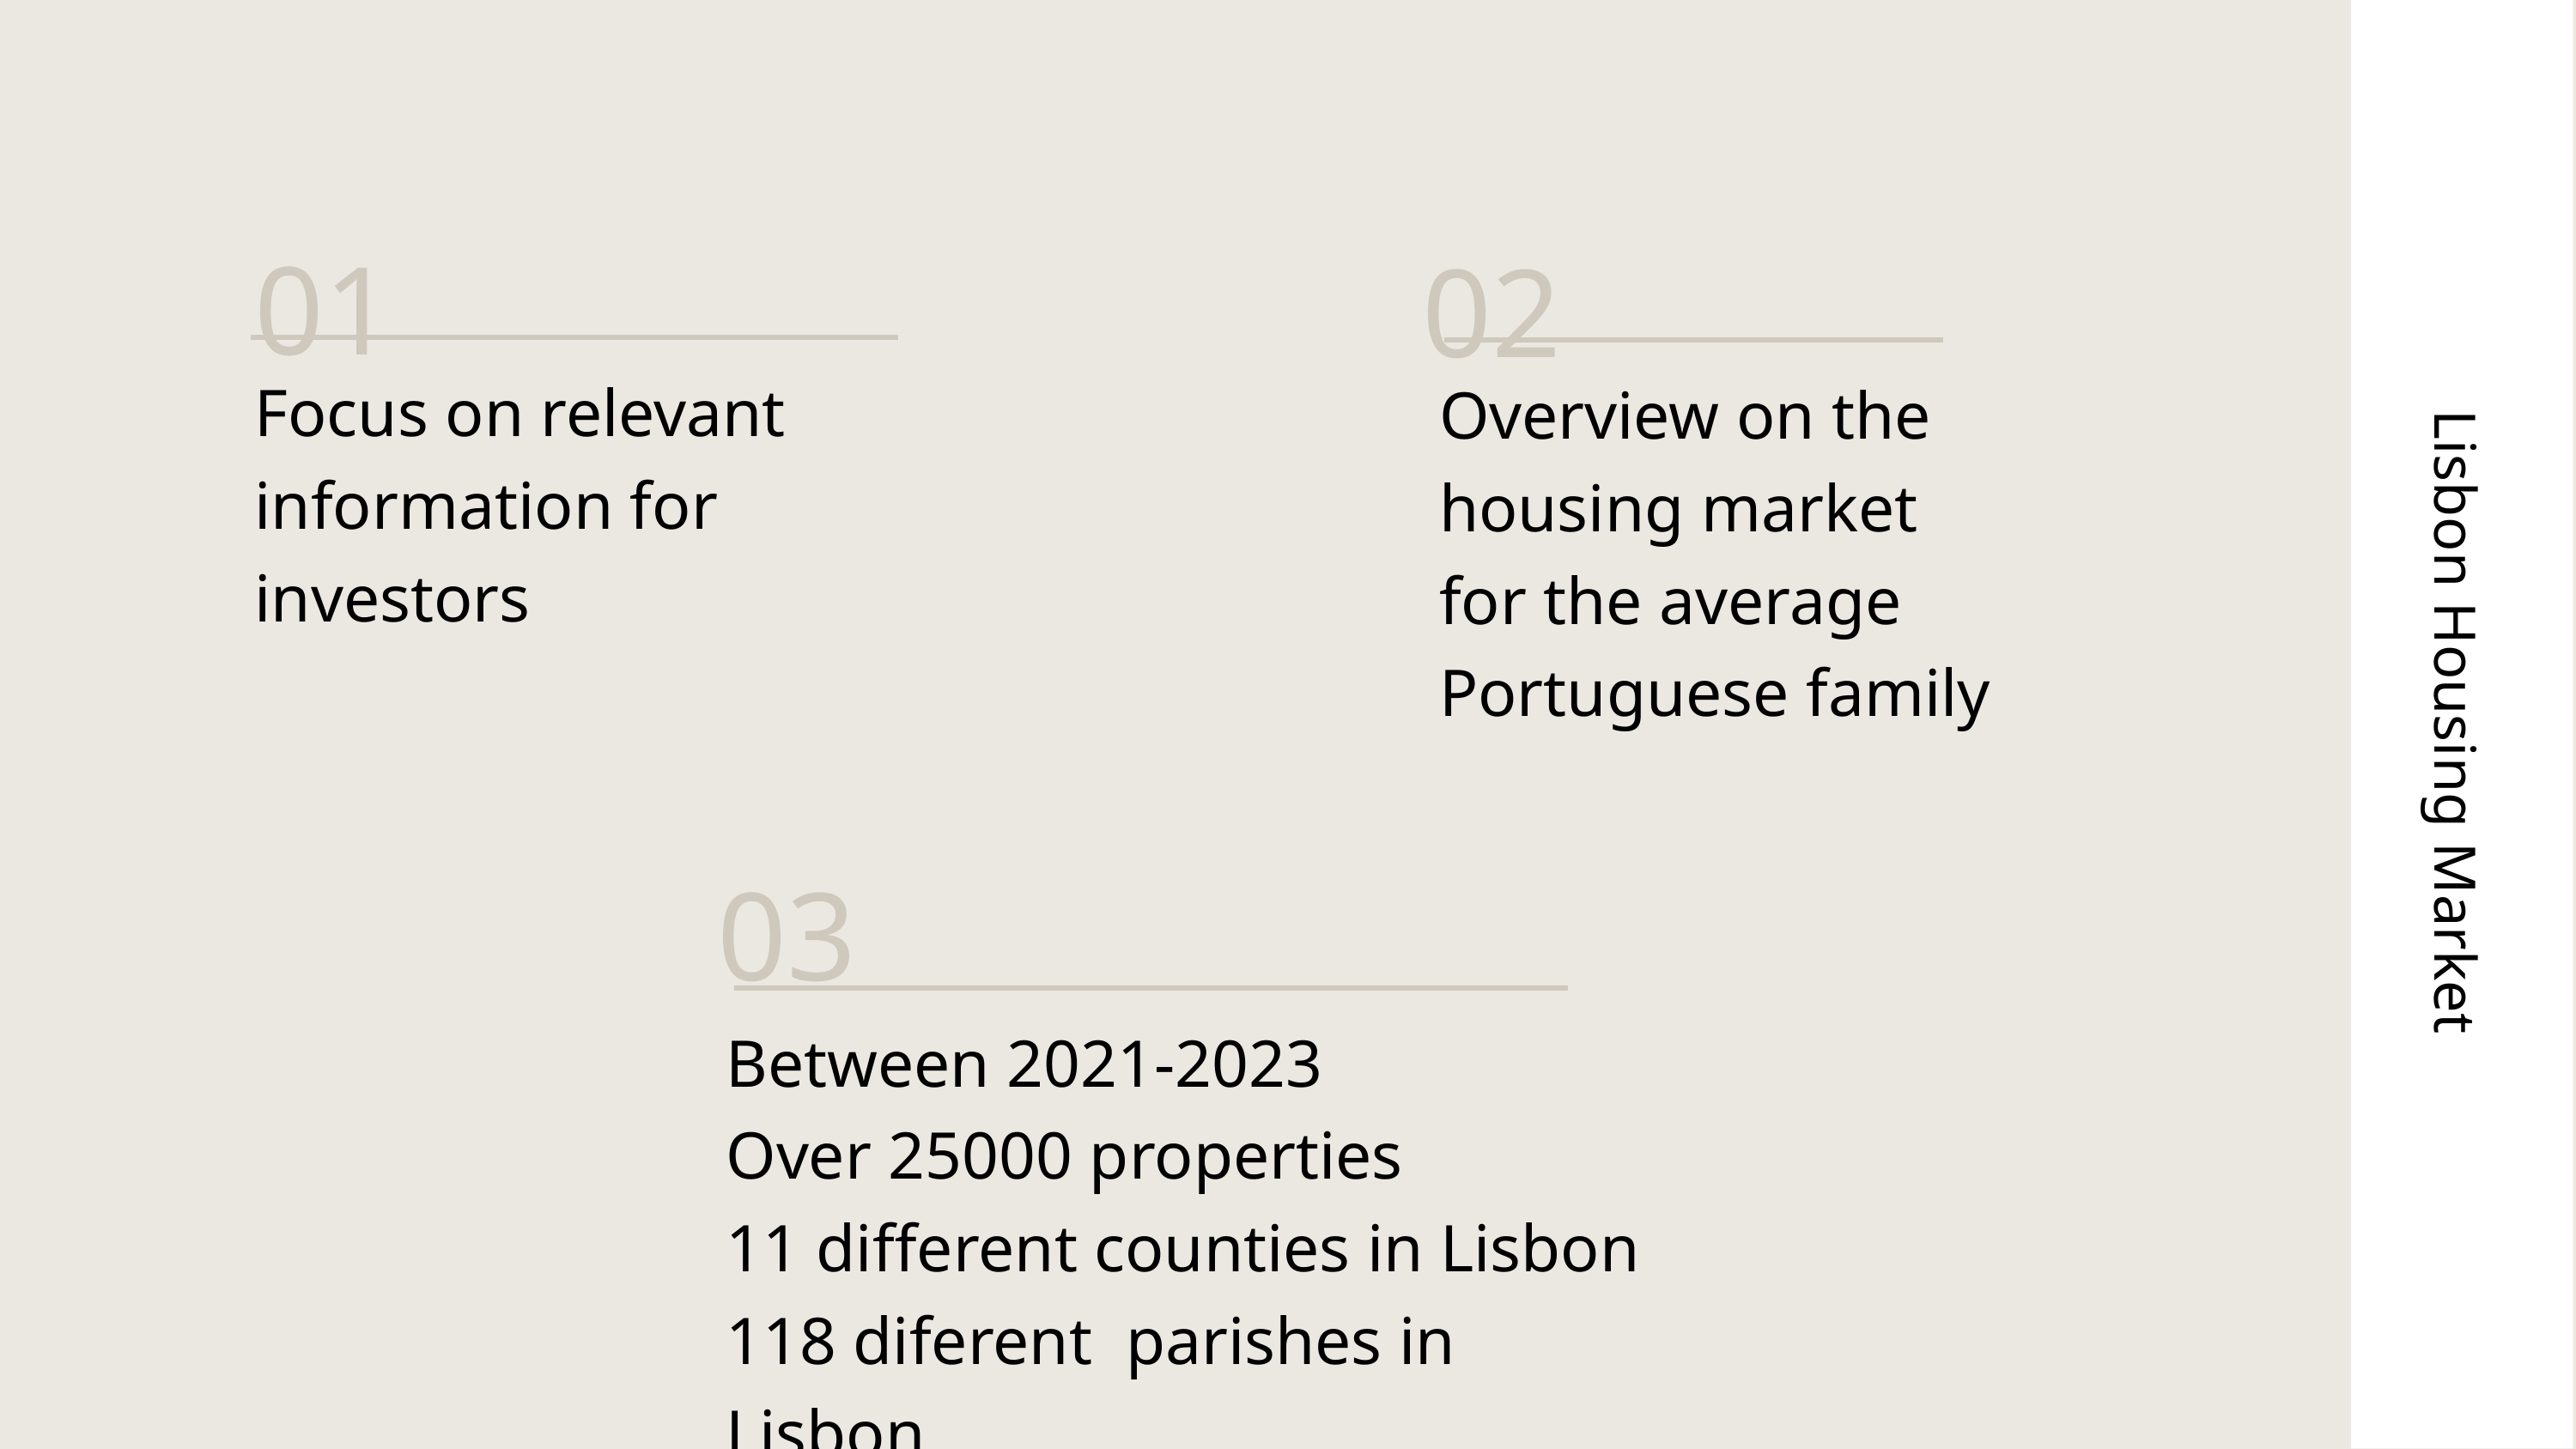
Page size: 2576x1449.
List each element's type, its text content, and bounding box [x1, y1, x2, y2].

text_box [1422, 179, 1998, 734]
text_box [250, 176, 902, 544]
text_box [717, 802, 1659, 1449]
text_box Lisbon Housing Market [2350, 0, 2573, 1449]
